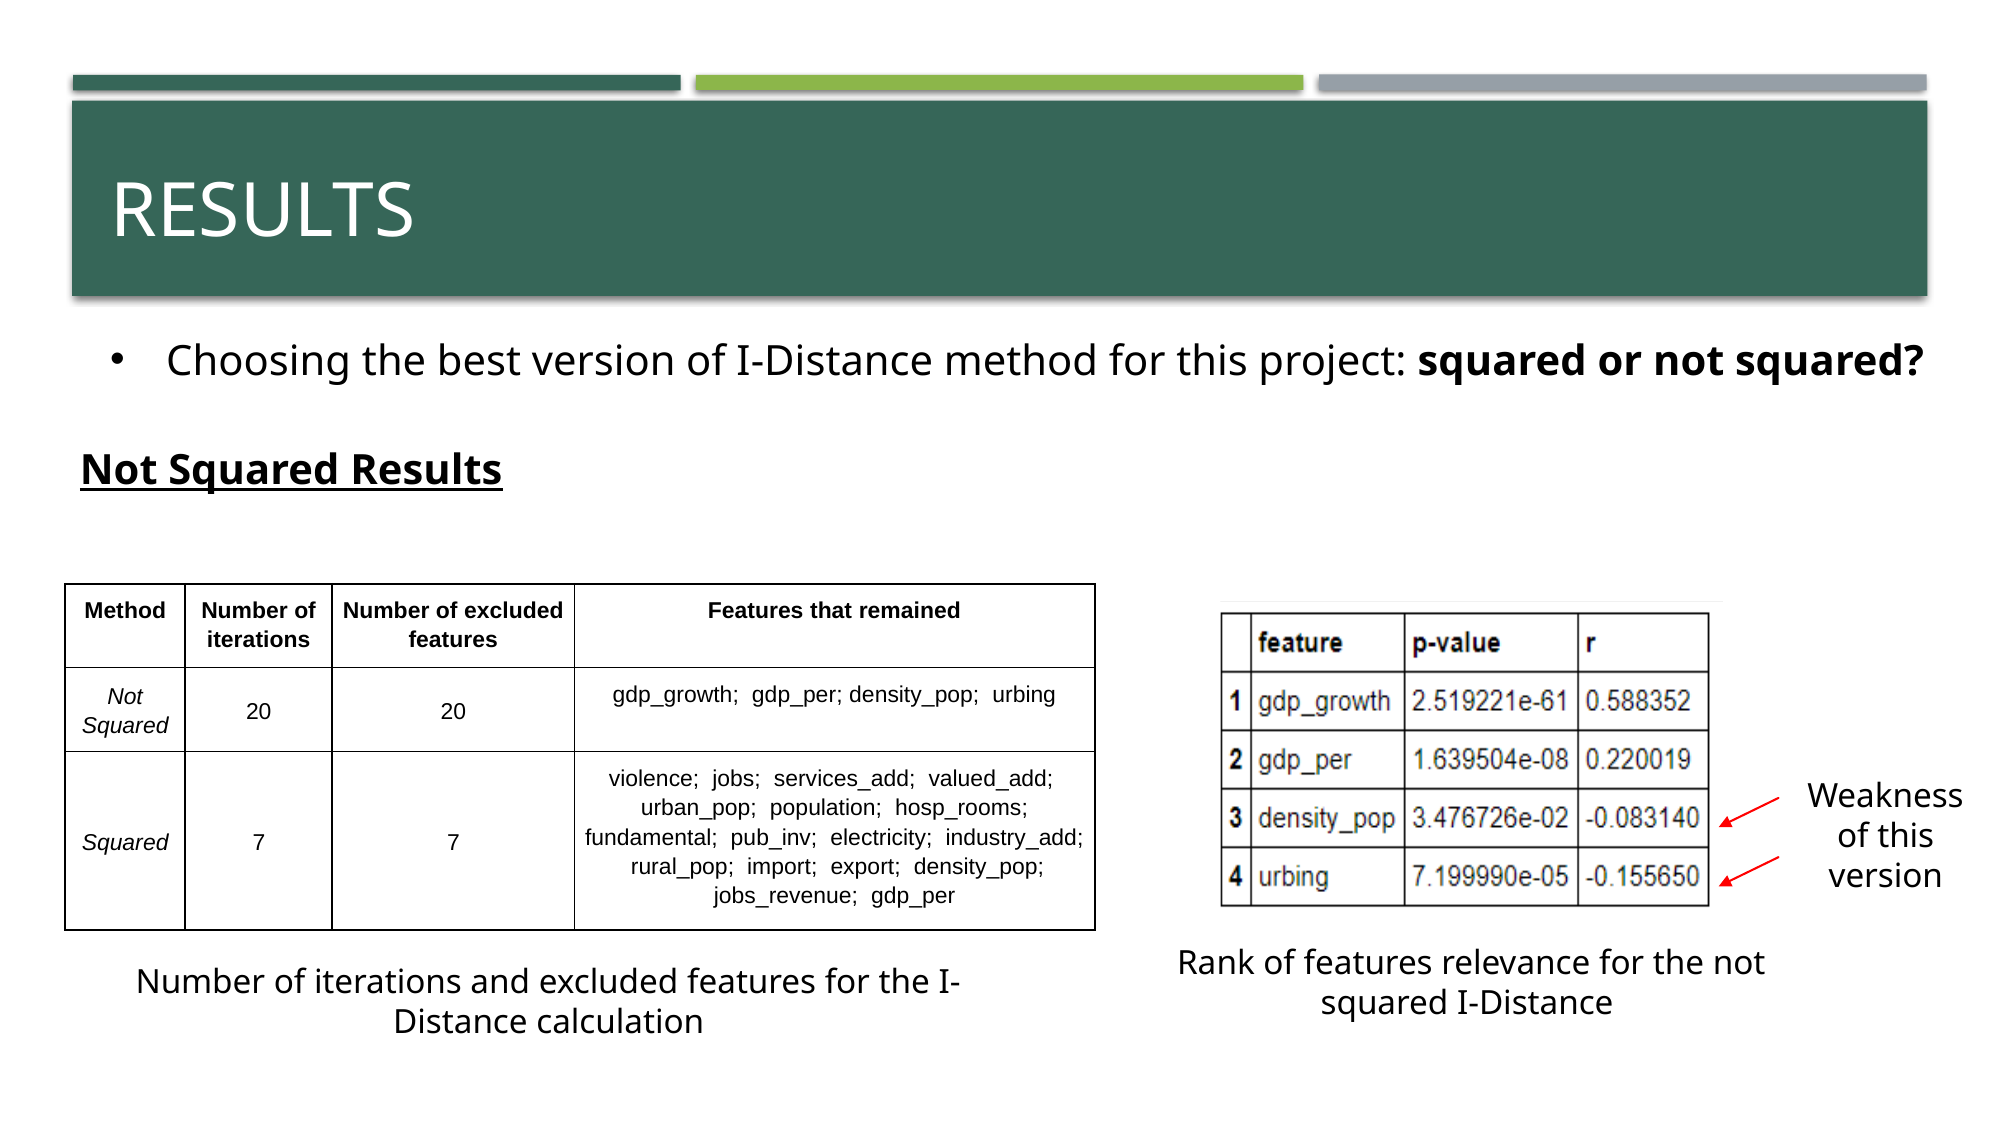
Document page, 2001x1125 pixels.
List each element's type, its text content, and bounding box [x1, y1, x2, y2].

title RESULTS [95, 92, 1905, 259]
table_header Number of excluded features [333, 585, 574, 667]
table_cell gdp_growth; gdp_per; density_pop; urbing [575, 668, 1094, 751]
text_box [1718, 797, 1780, 828]
table_cell 7 [333, 752, 574, 929]
text_box Number of iterations and excluded features for the I-Distance calculation [67, 952, 1031, 1088]
picture [1219, 601, 1724, 917]
text_box Choosing the best version of I-Distance method for this project: squared or not squared? [95, 276, 1966, 491]
table_cell 7 [186, 752, 331, 929]
table_header Method [66, 585, 184, 667]
table_cell 20 [333, 668, 574, 751]
text_box Rank of features relevance for the not squared I-Distance [1160, 933, 1783, 1029]
text_box Weakness of this version [1783, 767, 1988, 902]
table_cell 20 [186, 668, 331, 751]
table_cell violence; jobs; services_add; valued_add; urban_pop; population; hosp_rooms; fundamental; pub_inv; electricity; industry_add; rural_pop; import; export; density_pop; jobs_revenue; gdp_per [575, 752, 1094, 929]
text_box Not Squared Results [65, 385, 1935, 601]
table_cell Not Squared [66, 668, 184, 751]
table_header Features that remained [575, 585, 1094, 667]
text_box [1718, 856, 1780, 887]
table_cell Squared [66, 752, 184, 929]
table_header Number of iterations [186, 585, 331, 667]
